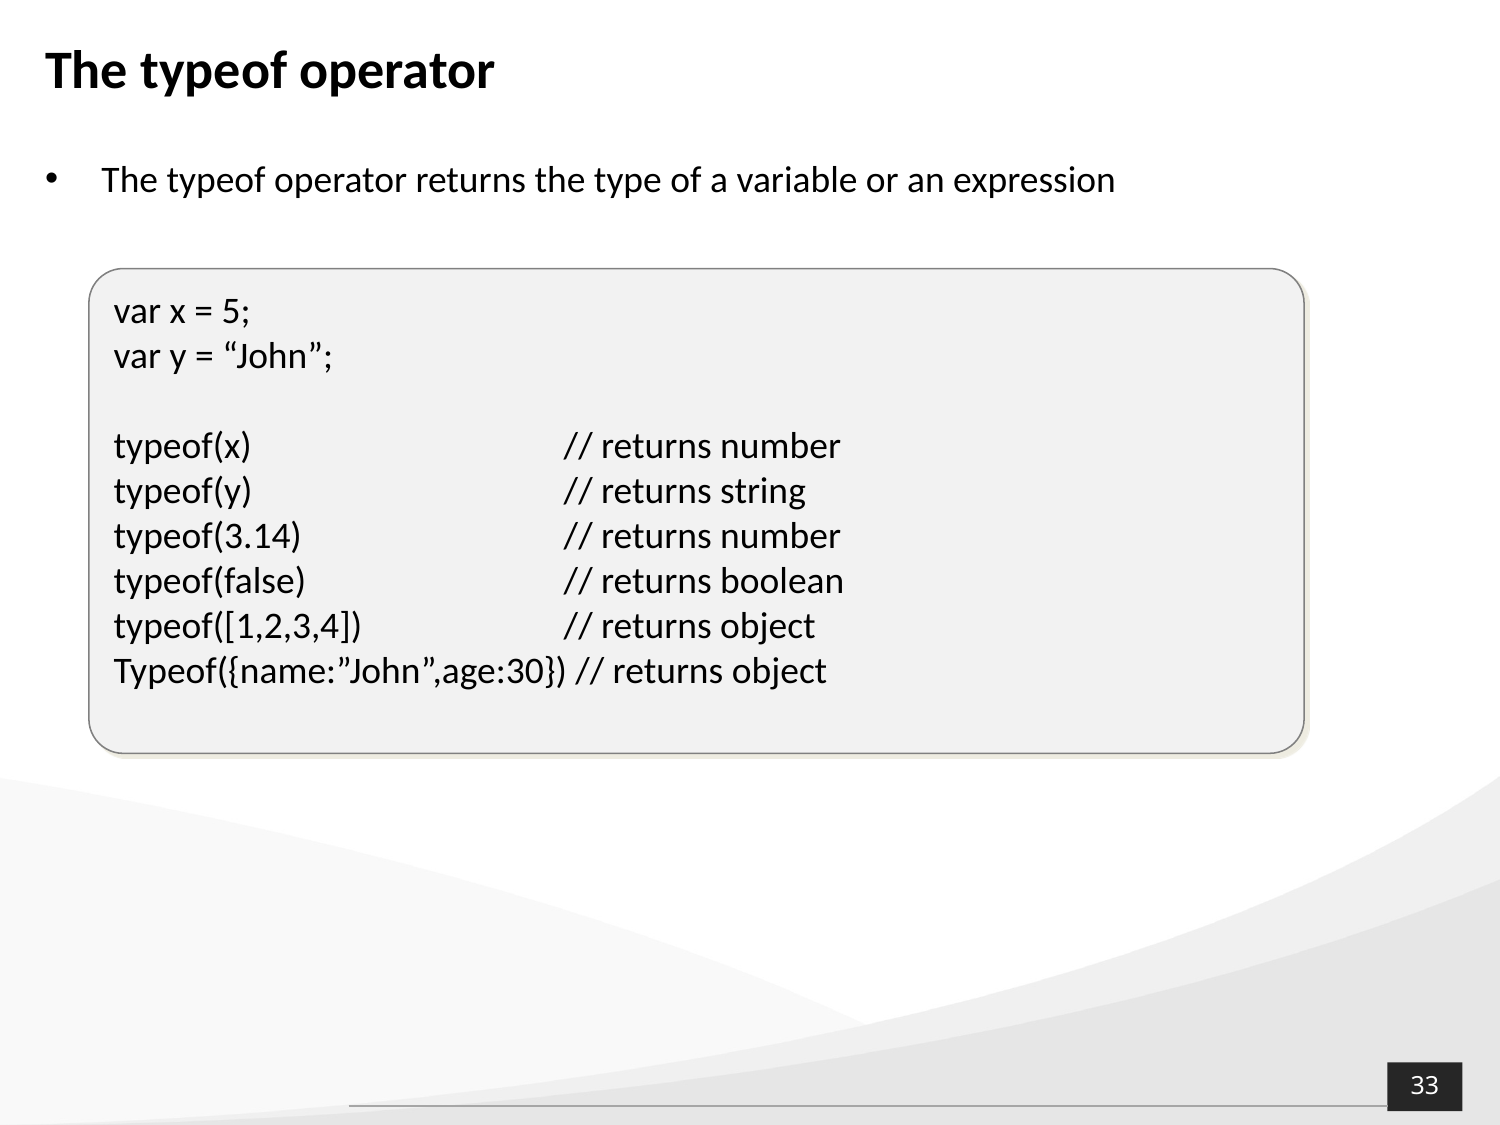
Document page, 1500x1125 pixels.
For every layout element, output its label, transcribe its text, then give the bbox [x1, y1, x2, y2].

list The typeof operator returns the type of a variable or an expression [29, 147, 1478, 1012]
picture [0, 0, 1500, 1125]
text_box var x = 5; var y = “John”; typeof(x) // returns number typeof(y) // returns string typeof(3.14) // returns number typeof(false) // returns boolean typeof([1,2,3,4]) // returns object Typeof({name:”John”,age:30}) // returns object [88, 268, 1305, 754]
title The typeof operator [29, 21, 1478, 114]
